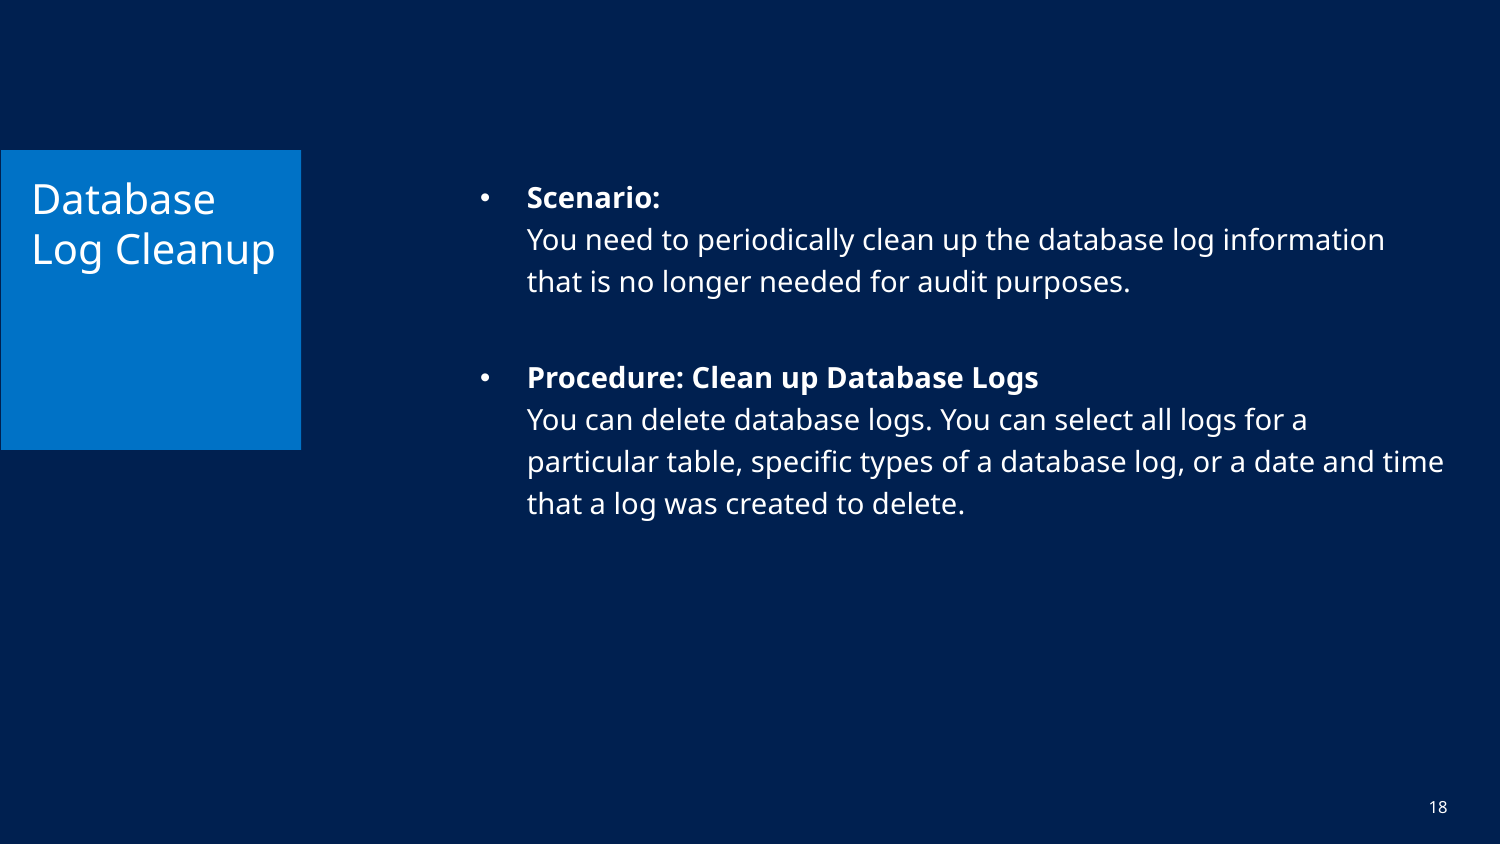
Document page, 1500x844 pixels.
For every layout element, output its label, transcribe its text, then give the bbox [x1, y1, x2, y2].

slide_number 18 [1112, 782, 1463, 827]
list Scenario: You need to periodically clean up the database log information that is no longer needed for audit purposes. Procedure: Clean up Database Logs You can delete database logs. You can select all logs for a particular table, specific types of a database log, or a date and time that a log was created to delete. [450, 150, 1463, 772]
title Database Log Cleanup [1, 150, 302, 450]
